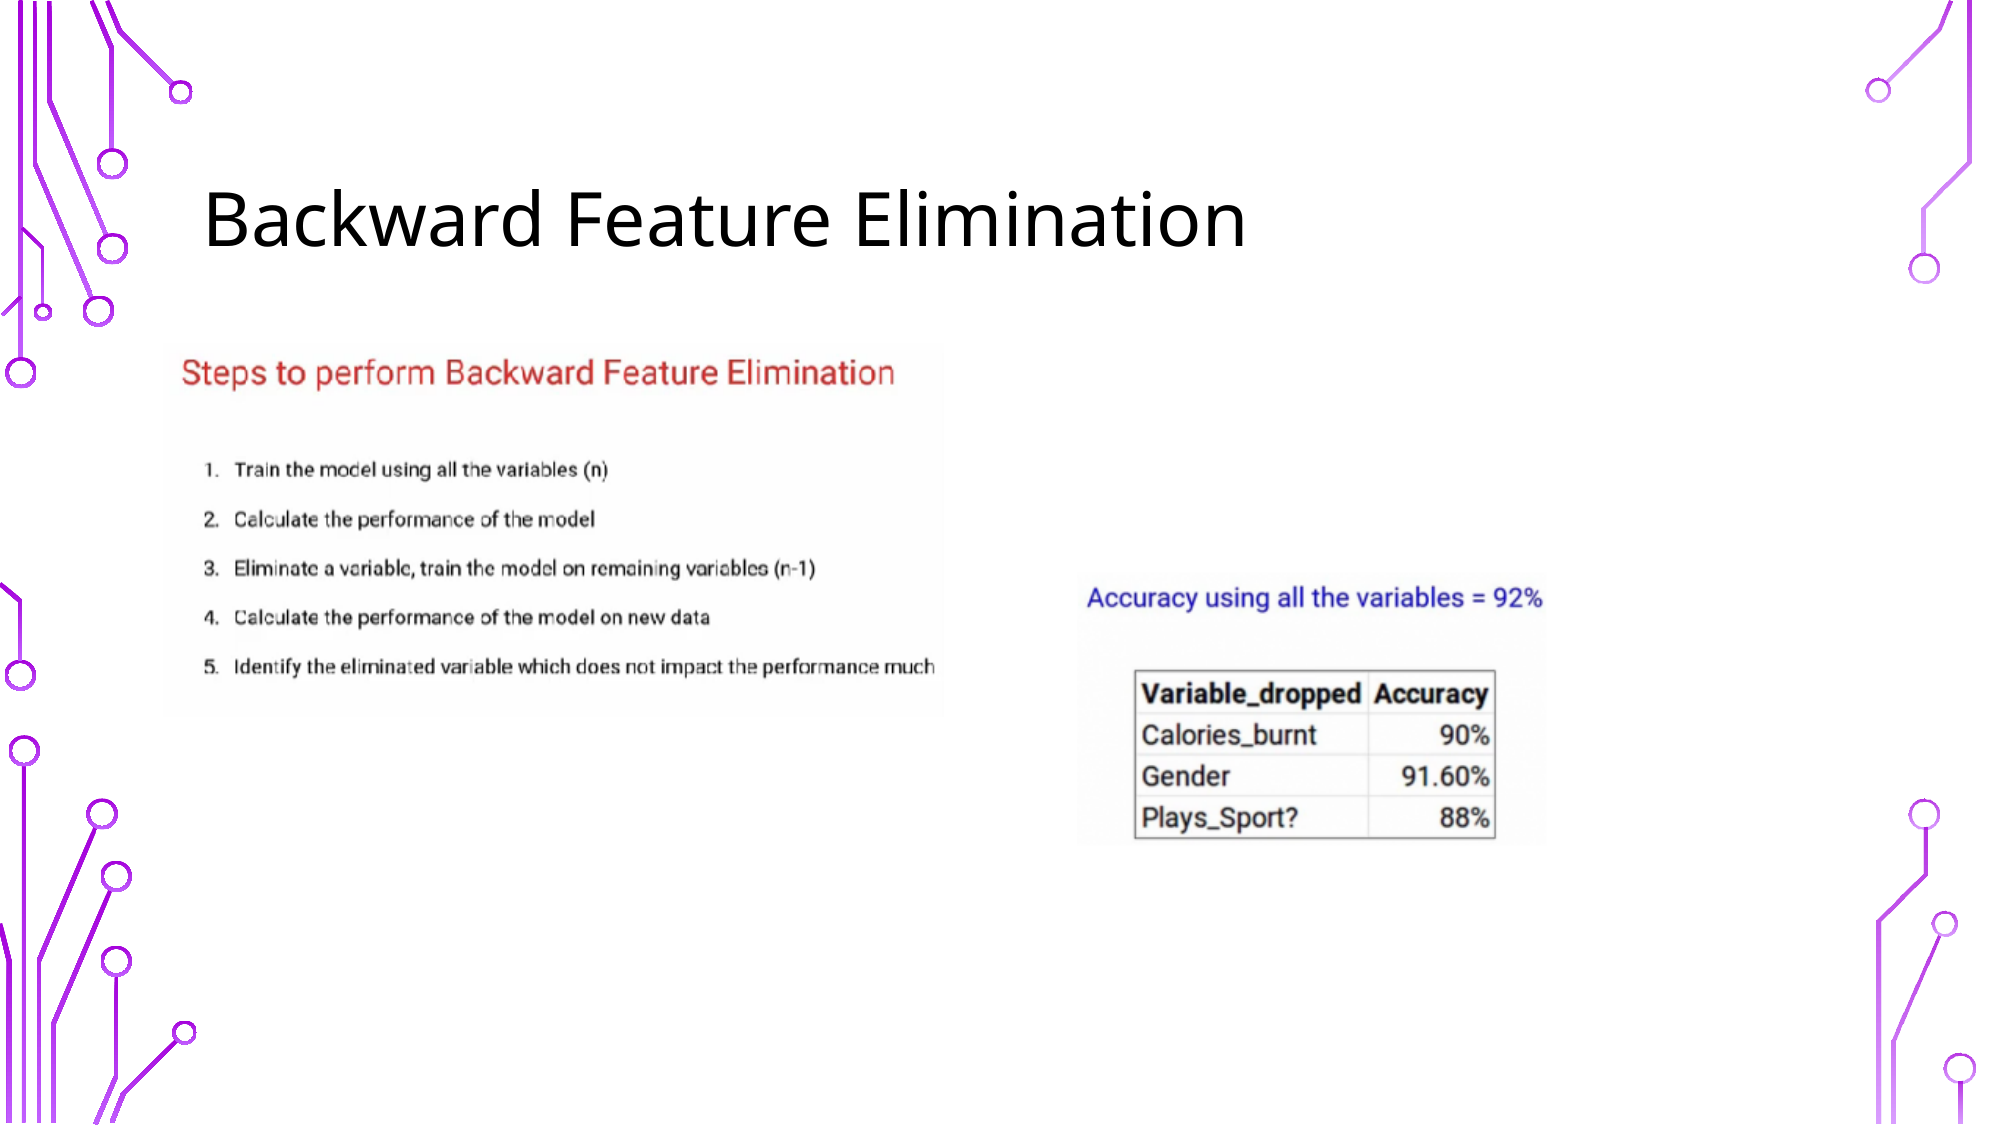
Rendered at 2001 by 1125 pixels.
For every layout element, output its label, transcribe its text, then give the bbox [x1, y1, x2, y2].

picture [162, 343, 944, 717]
title Backward Feature Elimination [187, 101, 1813, 344]
picture [1077, 562, 1577, 862]
